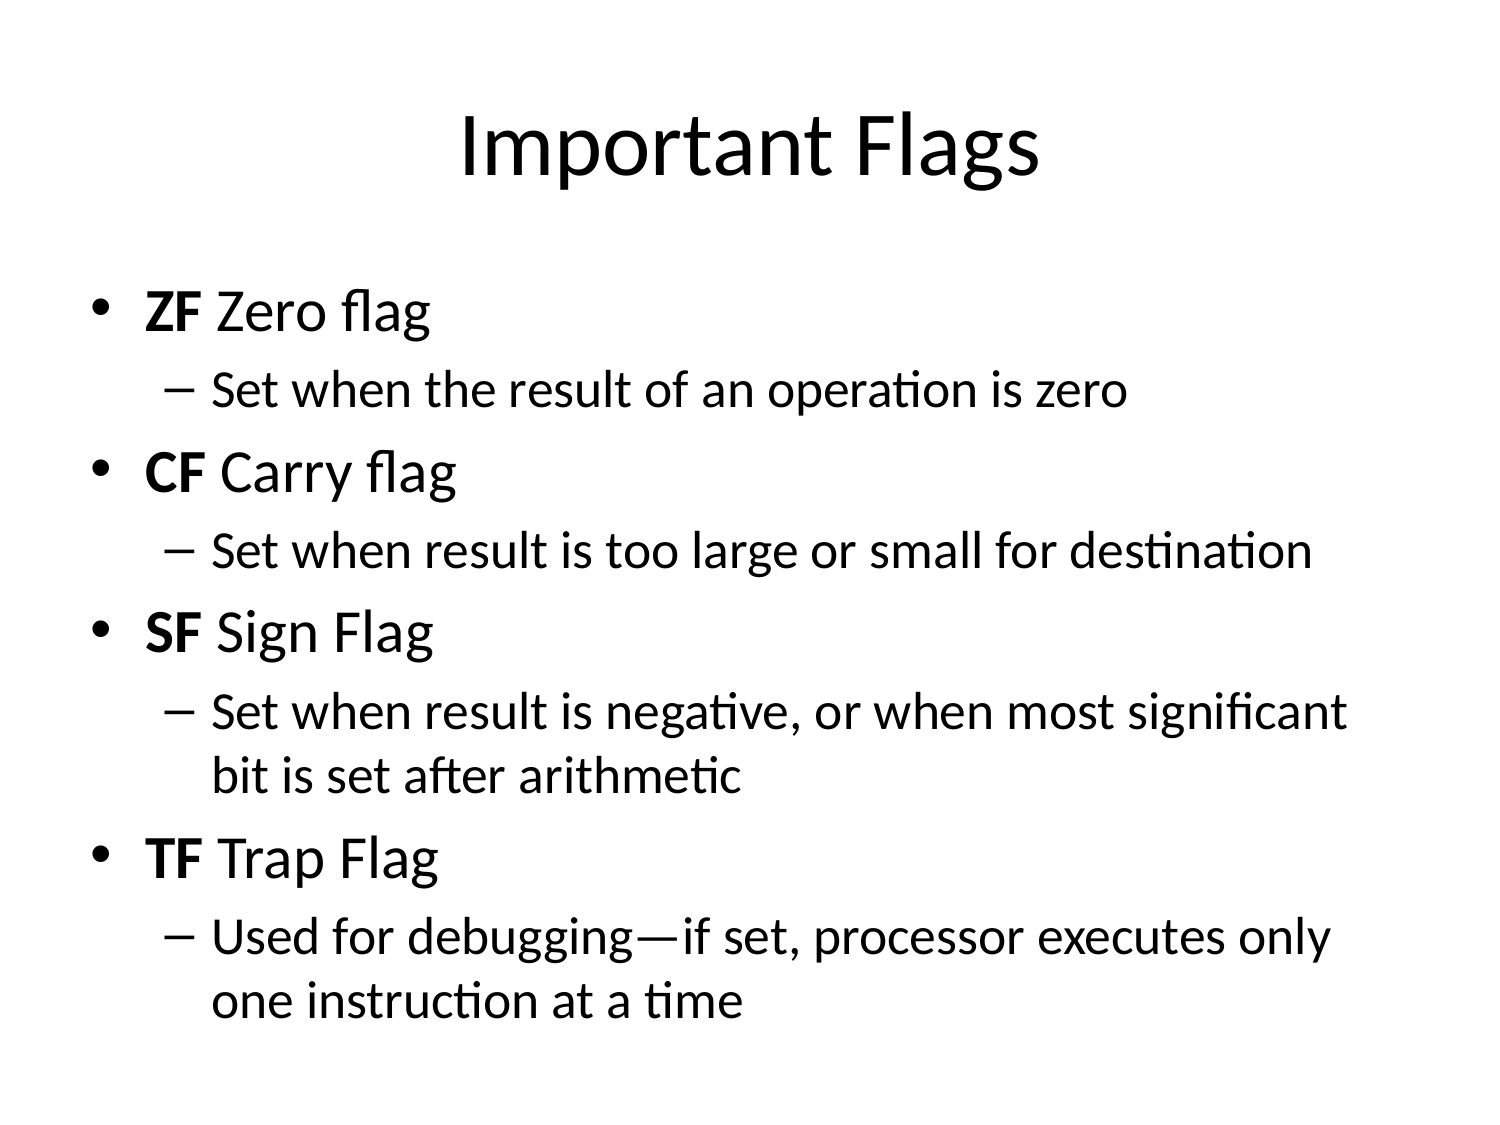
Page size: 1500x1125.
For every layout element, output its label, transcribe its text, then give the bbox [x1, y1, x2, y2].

list ZF Zero flag Set when the result of an operation is zero CF Carry flag Set when result is too large or small for destination SF Sign Flag Set when result is negative, or when most significant bit is set after arithmetic TF Trap Flag Used for debugging—if set, processor executes only one instruction at a time [75, 262, 1425, 1051]
title Important Flags [75, 45, 1425, 233]
